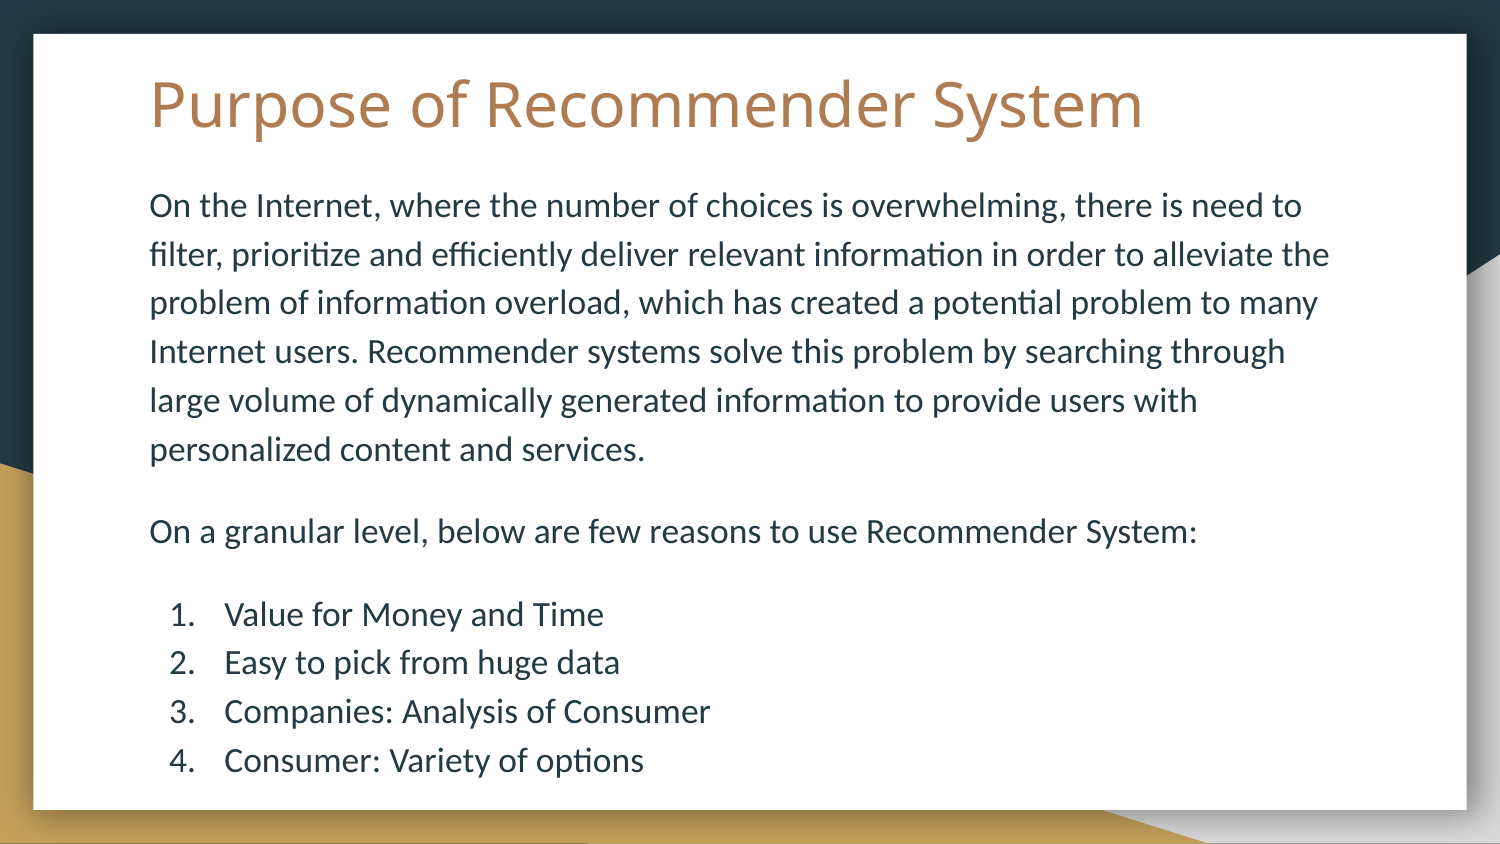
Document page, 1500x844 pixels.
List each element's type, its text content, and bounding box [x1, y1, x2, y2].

title Purpose of Recommender System [134, 49, 1366, 142]
list On the Internet, where the number of choices is overwhelming, there is need to filter, prioritize and efficiently deliver relevant information in order to alleviate the problem of information overload, which has created a potential problem to many Internet users. Recommender systems solve this problem by searching through large volume of dynamically generated information to provide users with personalized content and services. On a granular level, below are few reasons to use Recommender System: Value for Money and Time Easy to pick from huge data Companies: Analysis of Consumer Consumer: Variety of options [134, 160, 1366, 794]
